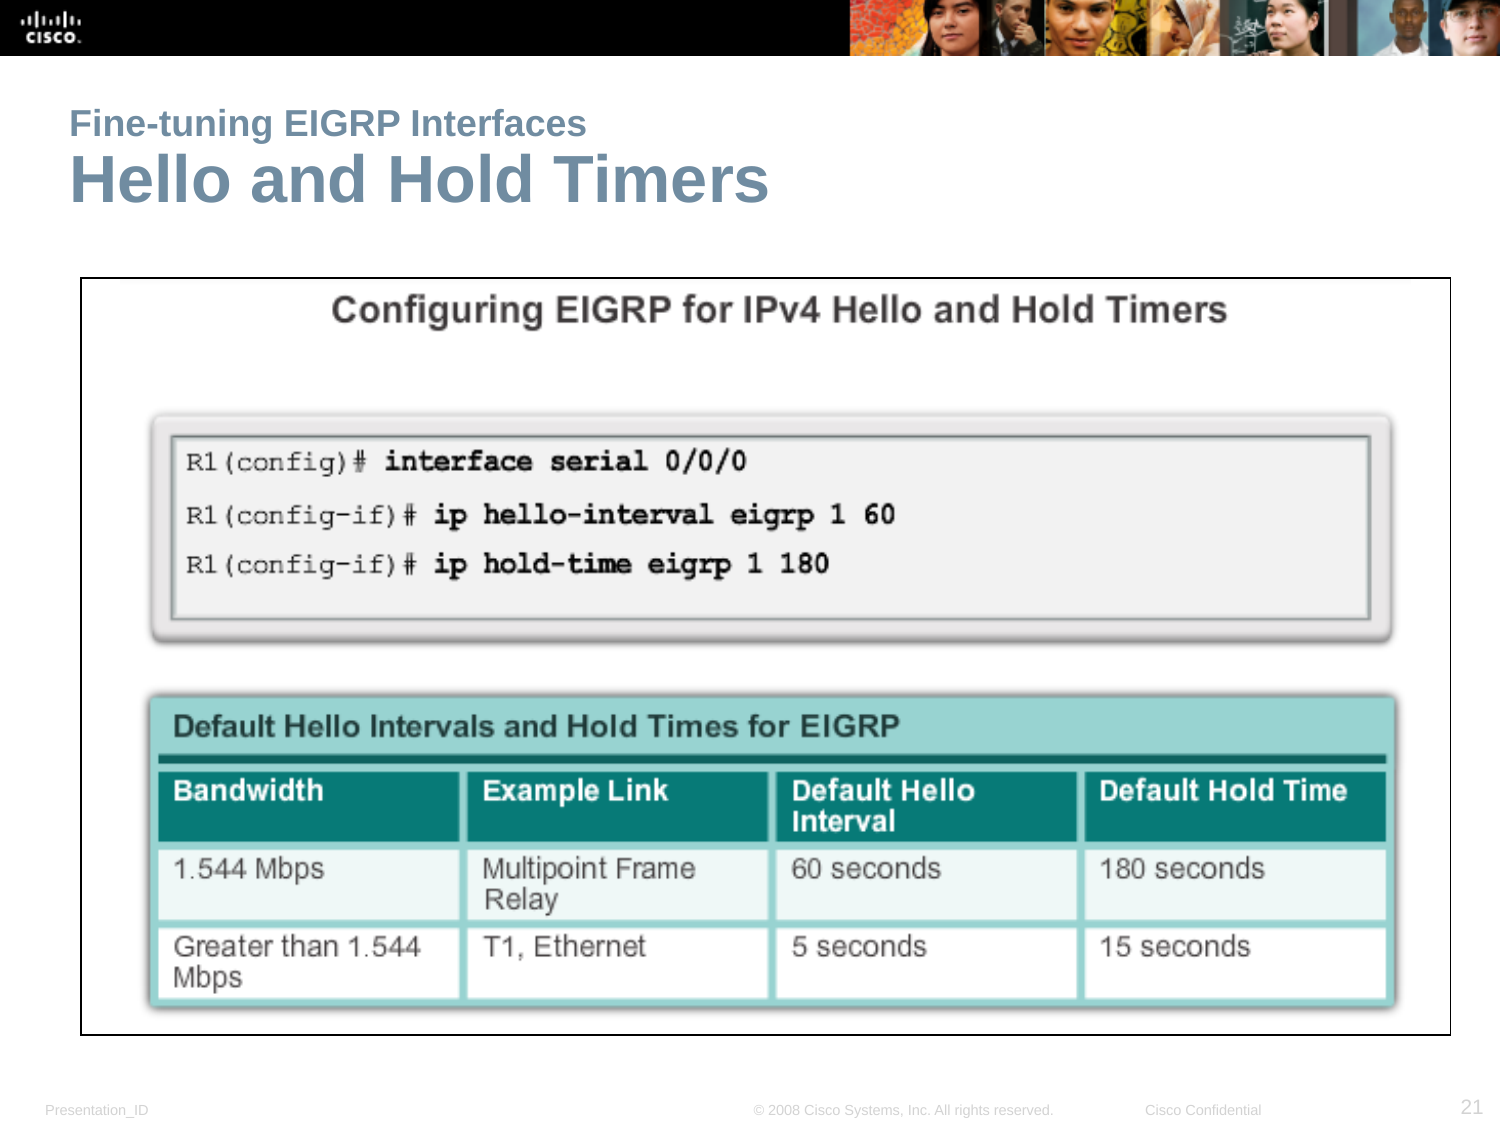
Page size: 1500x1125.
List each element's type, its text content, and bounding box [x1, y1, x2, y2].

title Fine-tuning EIGRP Interfaces Hello and Hold Timers [55, 80, 1444, 224]
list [81, 278, 1450, 1035]
picture [0, 0, 1500, 56]
